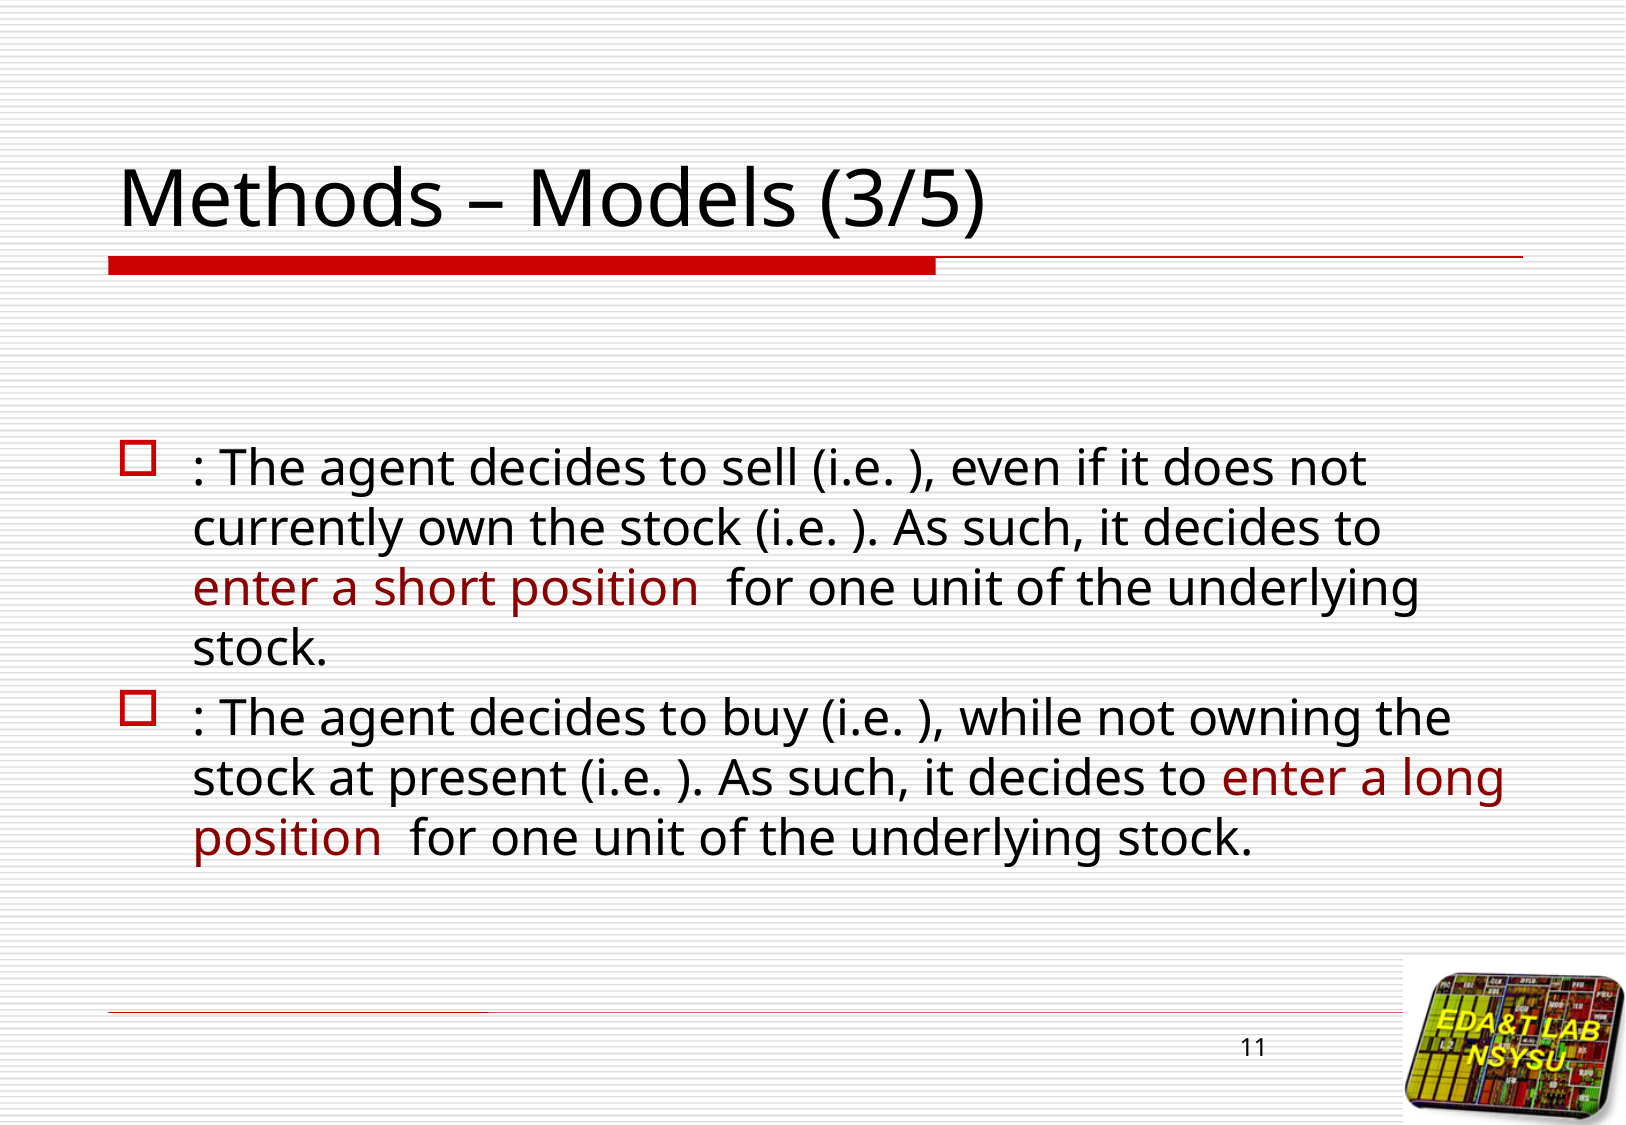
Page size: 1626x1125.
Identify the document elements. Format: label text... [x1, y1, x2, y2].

slide_number 11 [931, 1024, 1284, 1103]
picture [0, 0, 1626, 1125]
title Methods – Models (3/5) [102, 50, 1524, 250]
